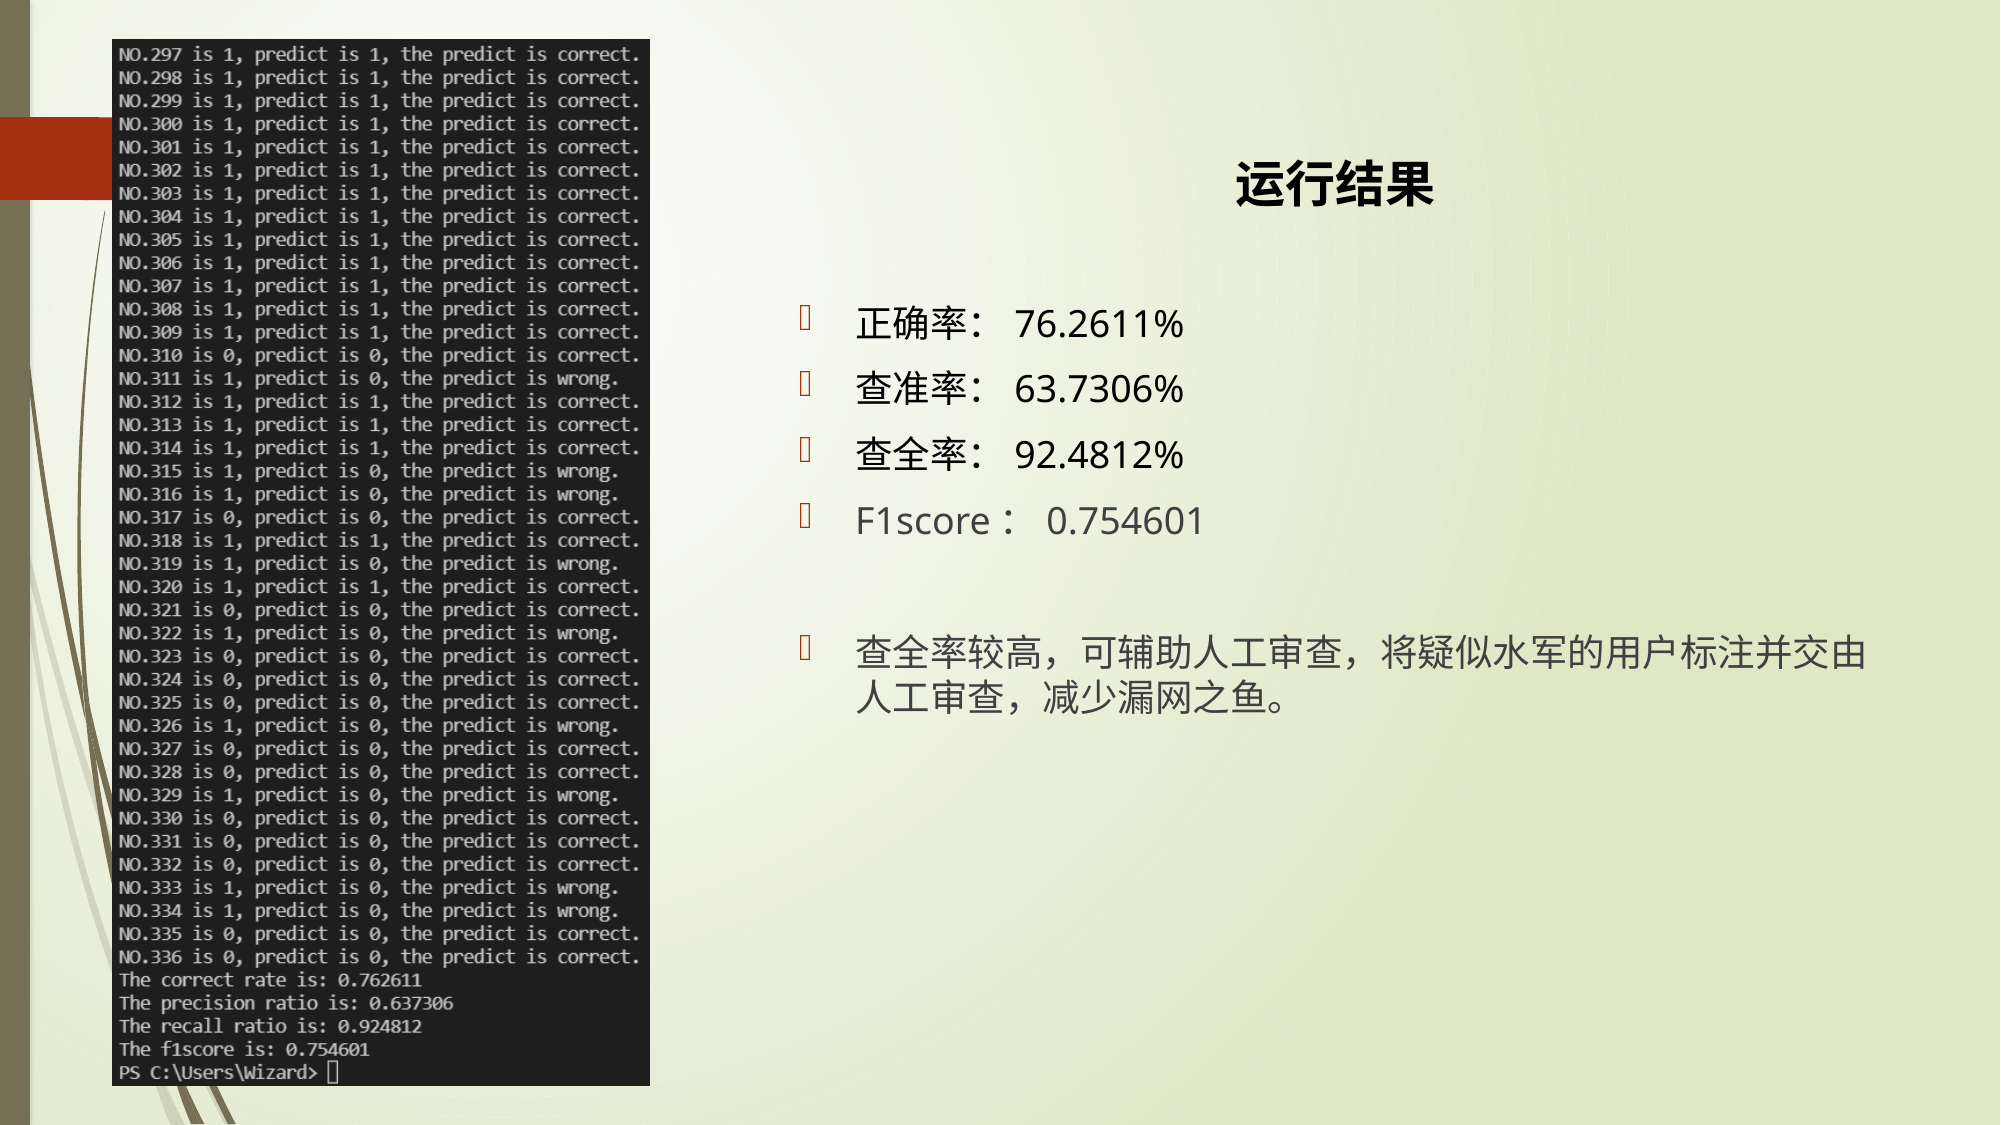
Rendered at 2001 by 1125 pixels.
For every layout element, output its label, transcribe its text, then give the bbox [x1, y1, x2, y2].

list 运行结果 正确率：76.2611% 查准率：63.7306% 查全率：92.4812% F1score：0.754601 查全率较高，可辅助人工审查，将疑似水军的用户标注并交由人工审查，减少漏网之鱼。 [784, 145, 1888, 970]
picture [112, 39, 650, 1086]
